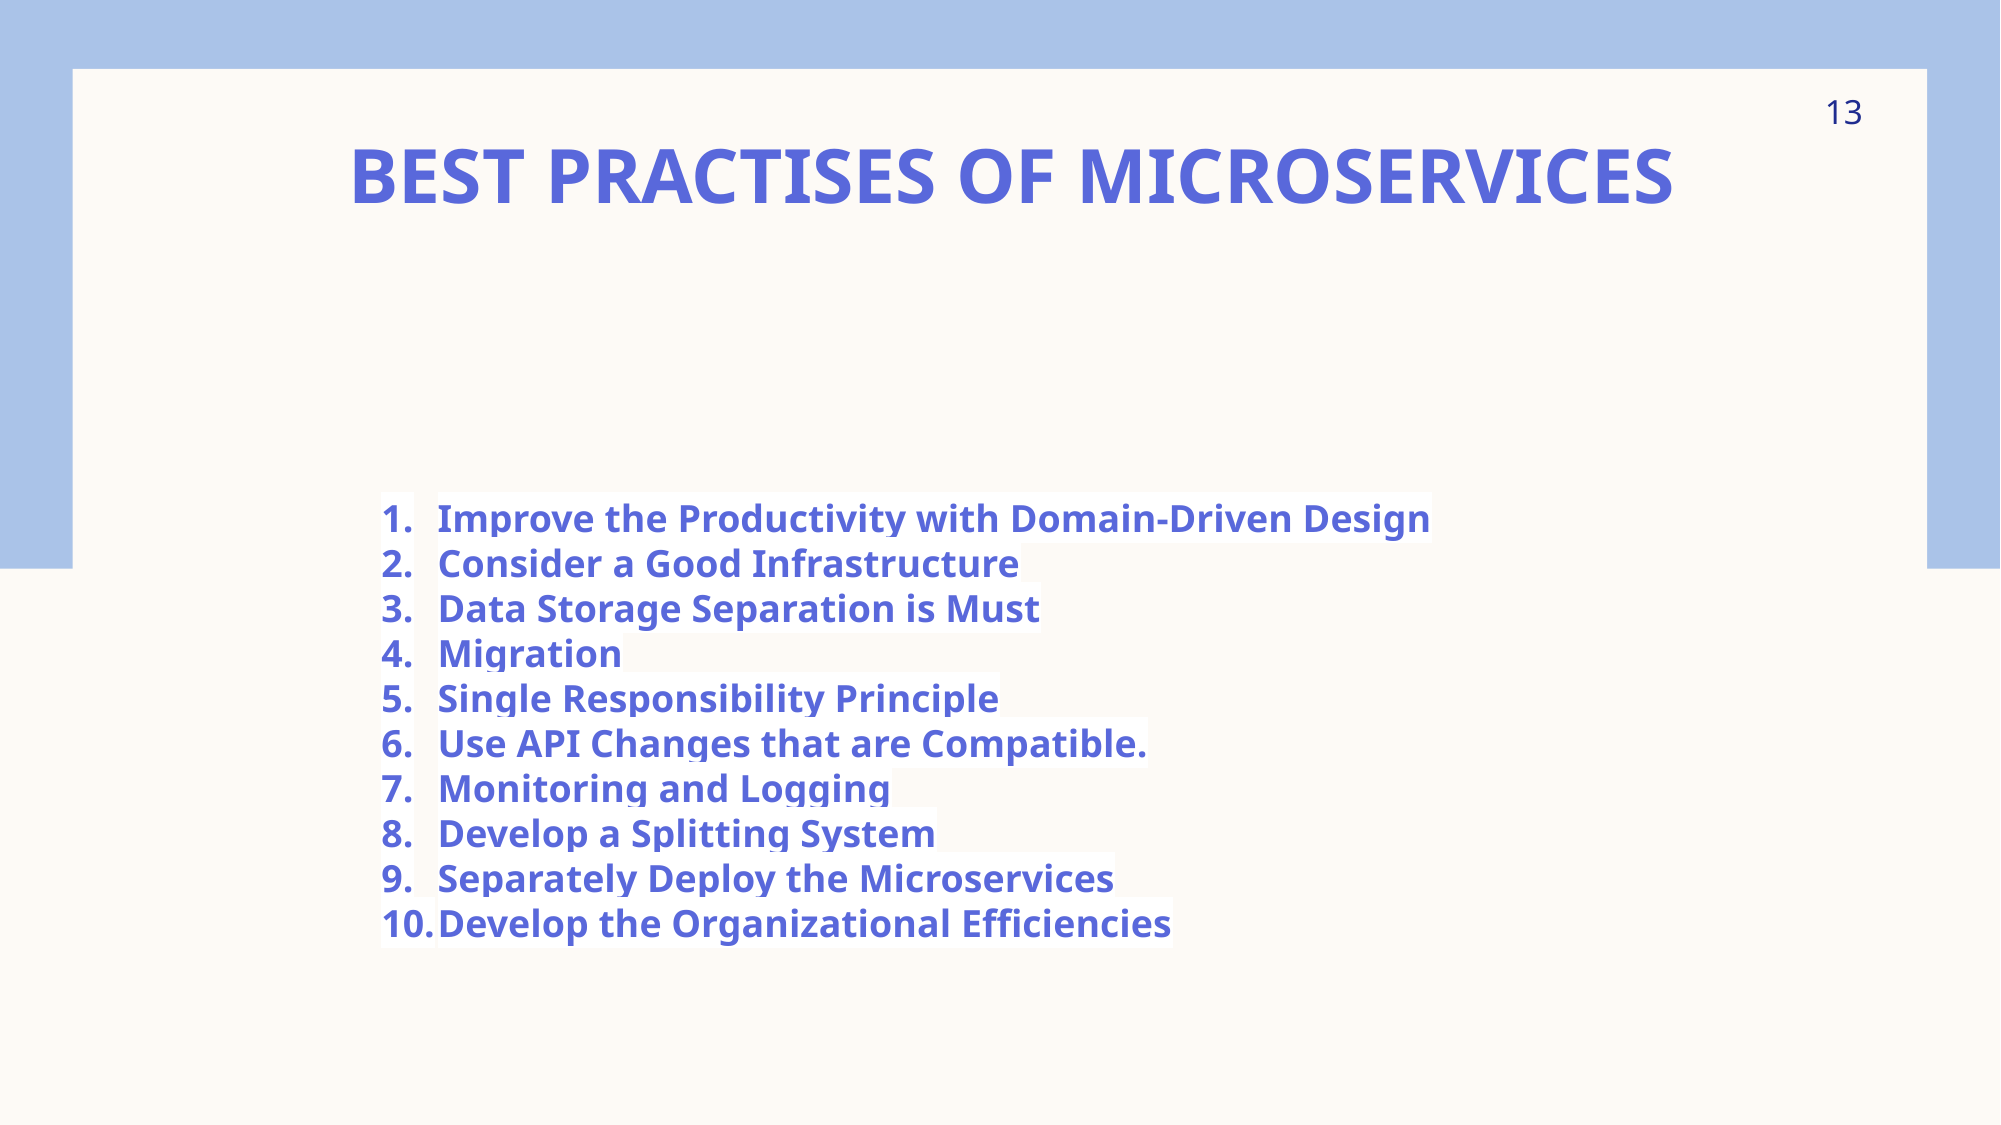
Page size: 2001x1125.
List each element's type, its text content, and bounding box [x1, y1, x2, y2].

text_box Improve the Productivity with Domain-Driven Design Consider a Good Infrastructure Data Storage Separation is Must Migration Single Responsibility Principle Use API Changes that are Compatible. Monitoring and Logging Develop a Splitting System Separately Deploy the Microservices Develop the Organizational Efficiencies [366, 487, 1827, 1088]
slide_number 13 [1687, 75, 1863, 153]
title Best Practises Of Microservices [150, 173, 1875, 309]
